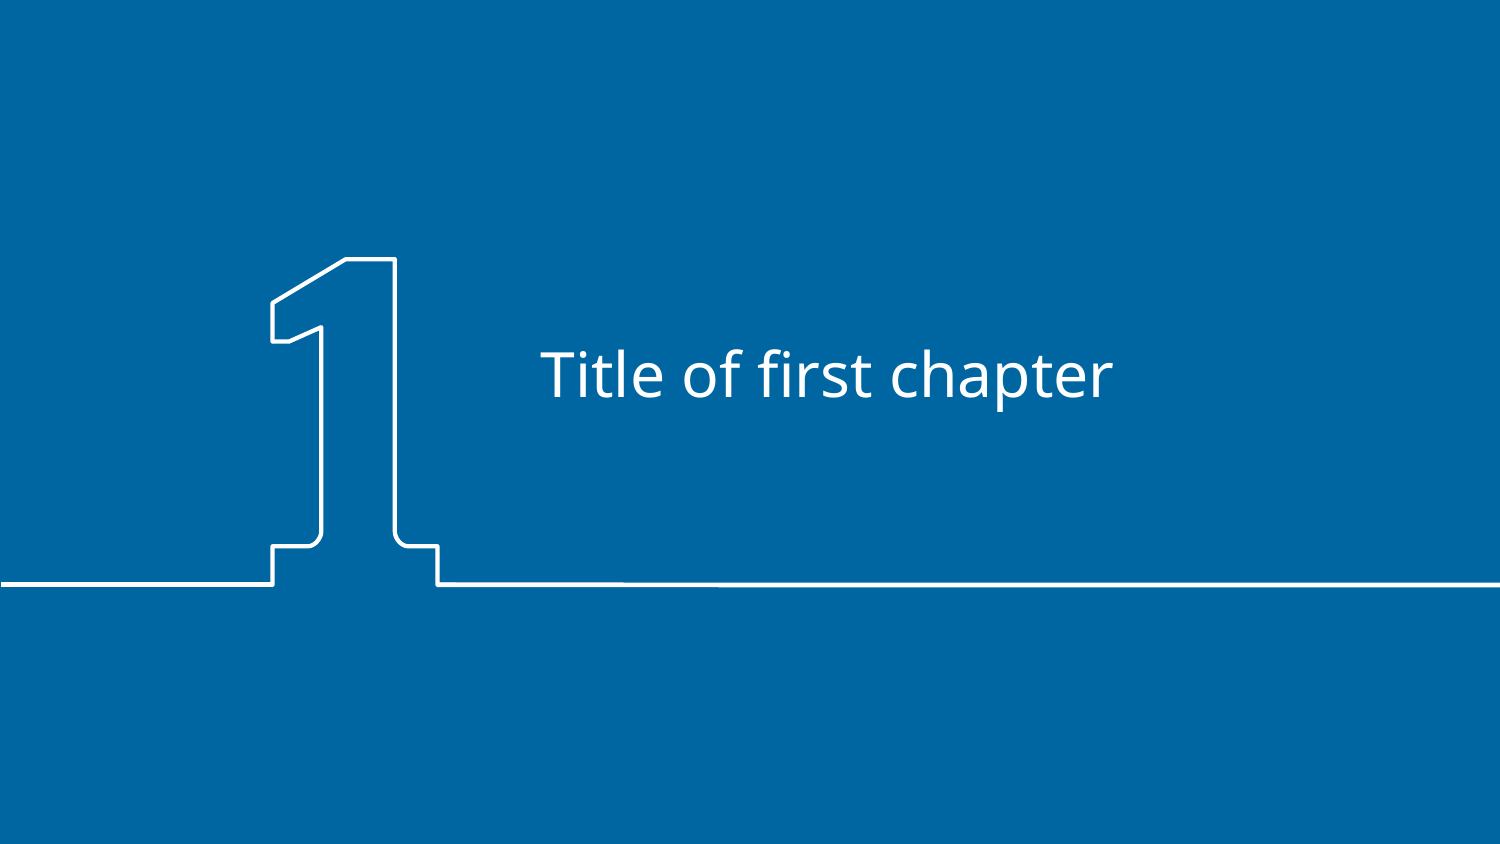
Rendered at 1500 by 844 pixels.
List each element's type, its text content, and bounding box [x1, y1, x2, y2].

title Title of first chapter [525, 327, 1424, 505]
